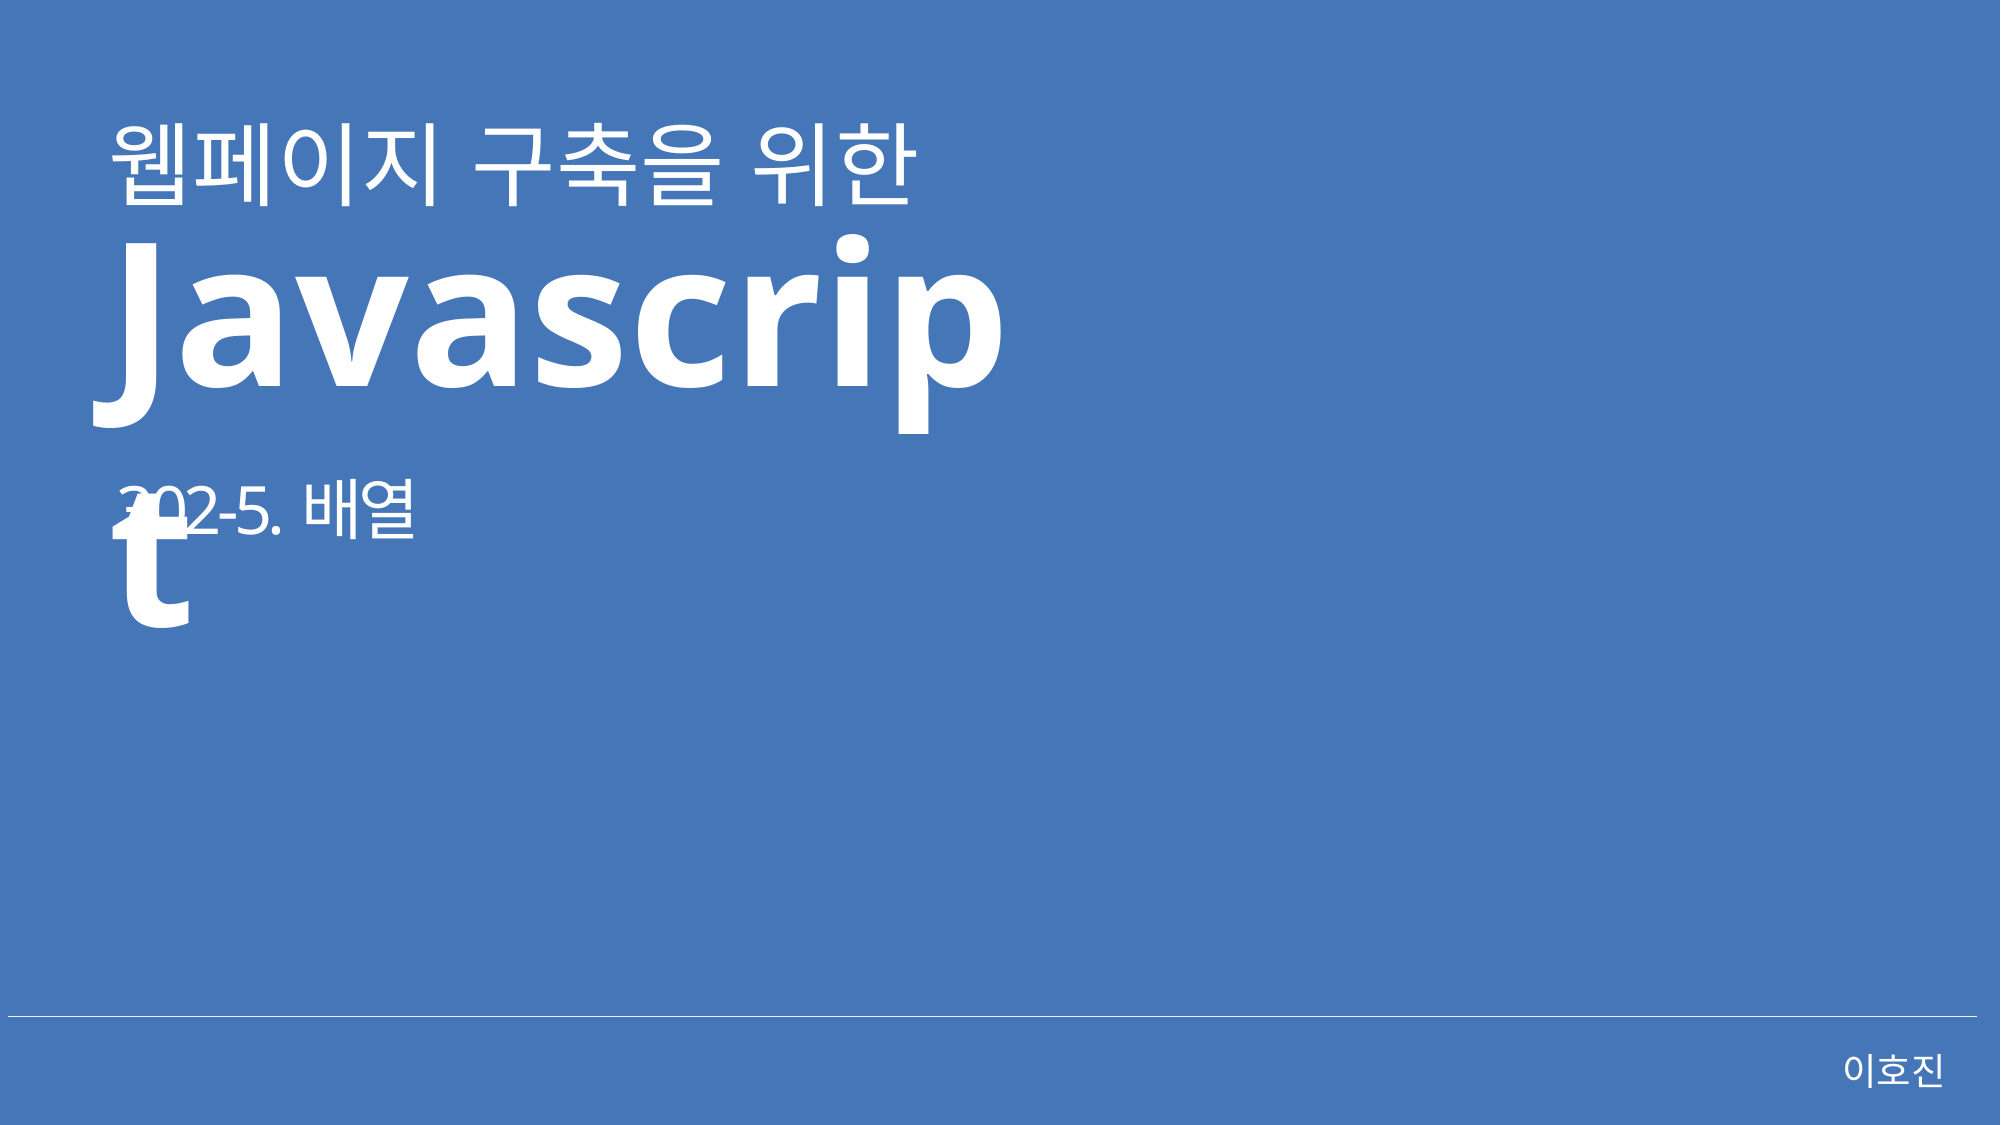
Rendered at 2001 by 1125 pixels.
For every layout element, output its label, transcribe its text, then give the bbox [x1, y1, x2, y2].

text_box 웹페이지 구축을 위한 [93, 100, 1595, 225]
text_box 이호진 [1632, 1040, 1961, 1100]
text_box Javascript [93, 179, 1094, 675]
text_box [0, 0, 2000, 1125]
text_box 302-5.배열 [101, 460, 1102, 555]
